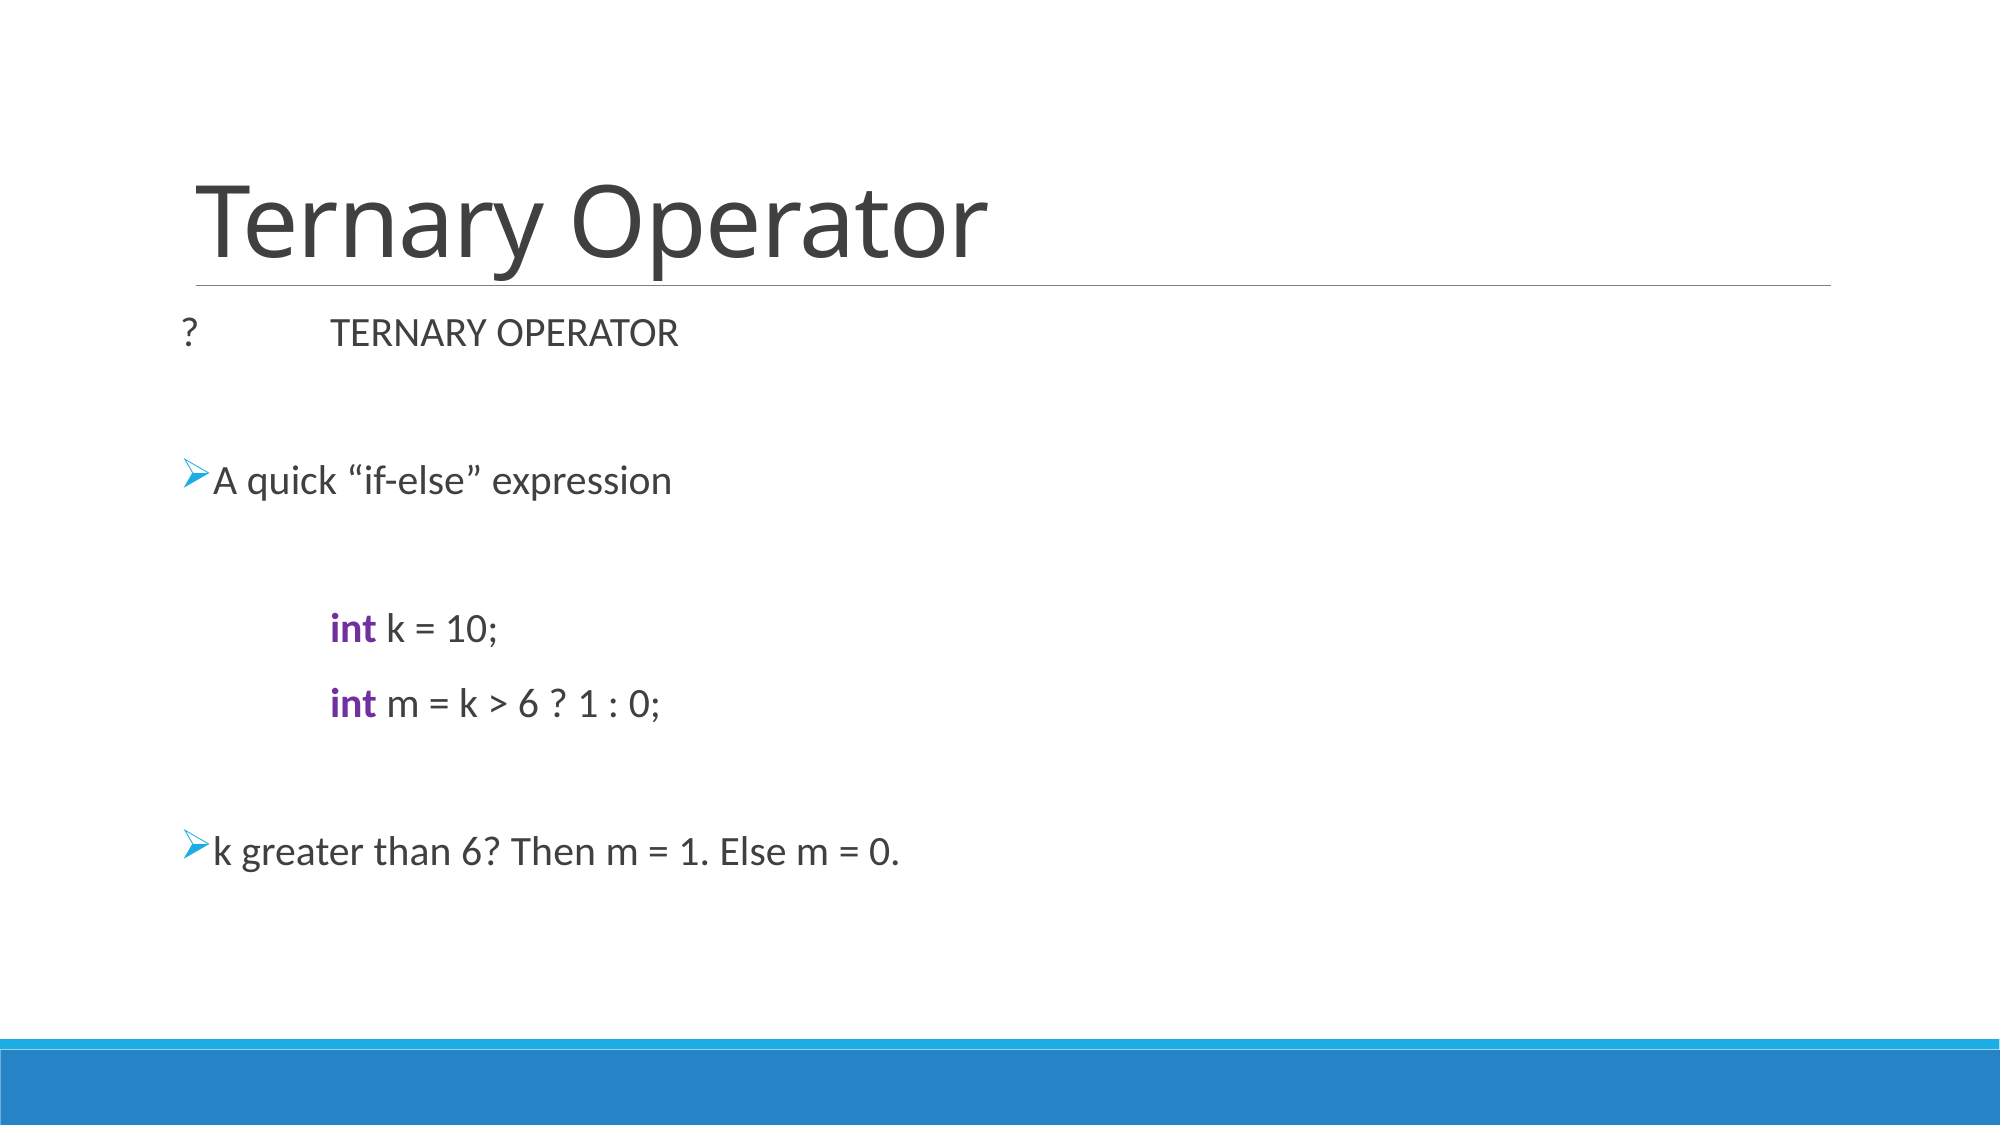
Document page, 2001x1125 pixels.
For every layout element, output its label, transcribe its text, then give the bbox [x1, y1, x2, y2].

list ? TERNARY OPERATOR A quick “if-else” expression int k = 10; int m = k > 6 ? 1 : 0; k greater than 6? Then m = 1. Else m = 0. [180, 302, 1830, 963]
title Ternary Operator [180, 47, 1830, 285]
